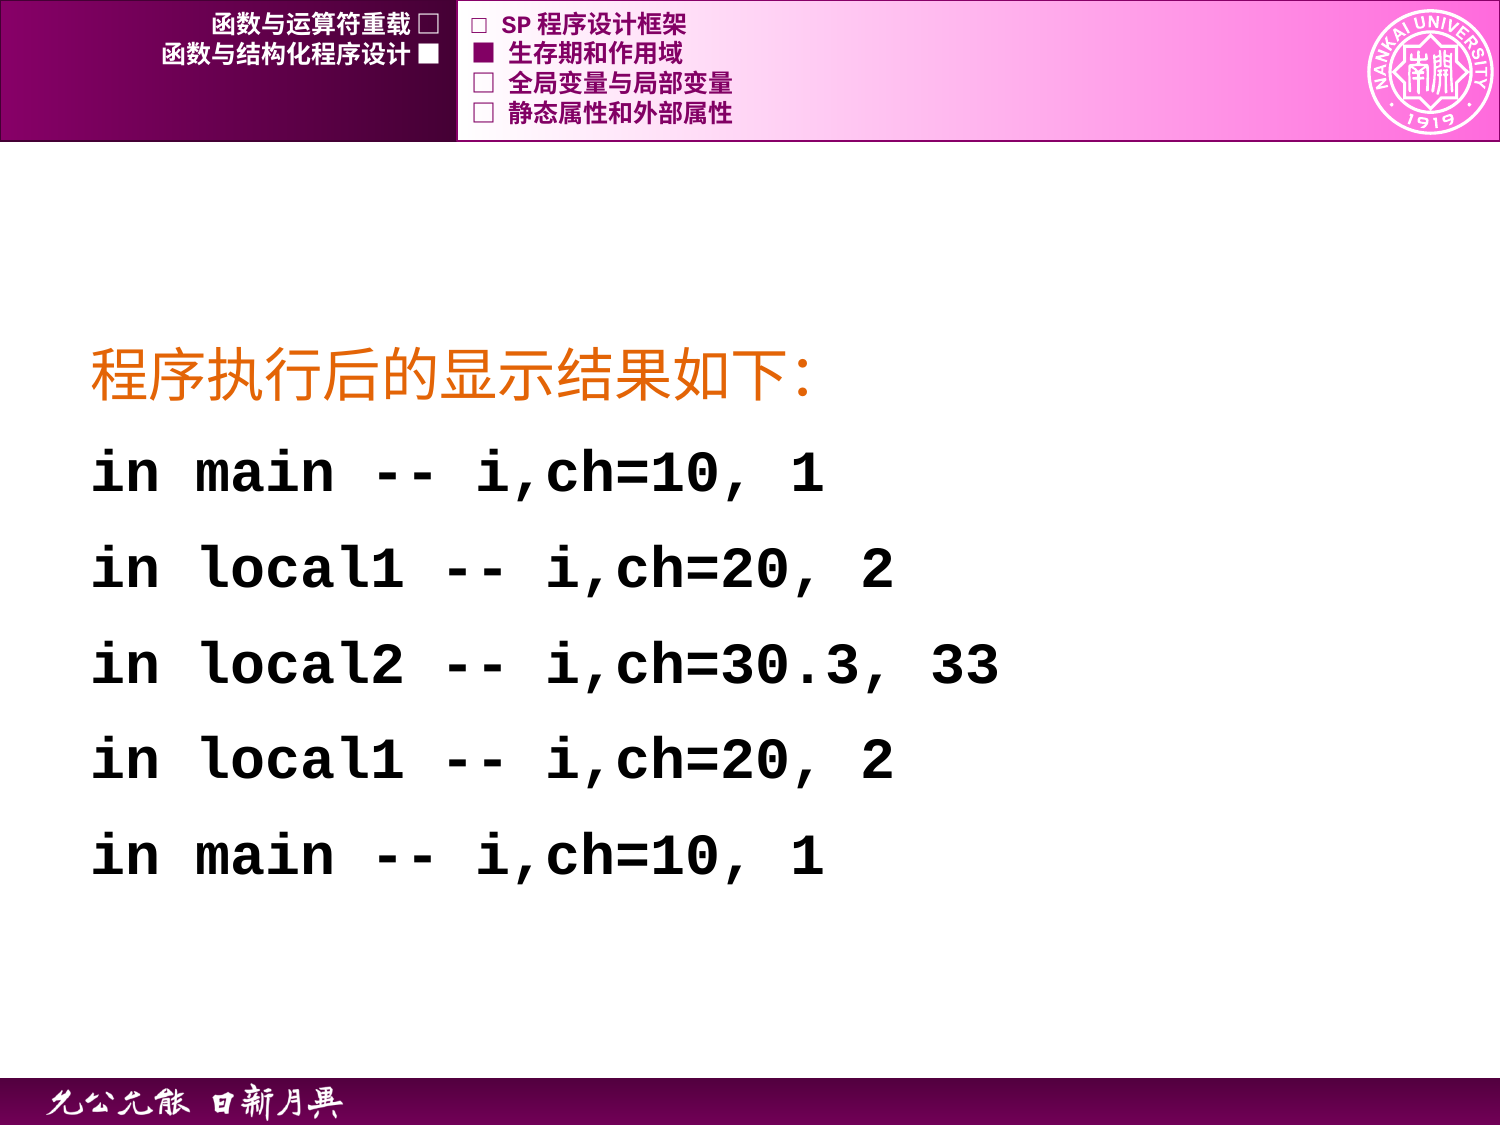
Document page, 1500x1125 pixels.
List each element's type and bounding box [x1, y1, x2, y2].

text_box [0, 7, 1361, 129]
list [74, 316, 1426, 1055]
picture [35, 1081, 356, 1122]
